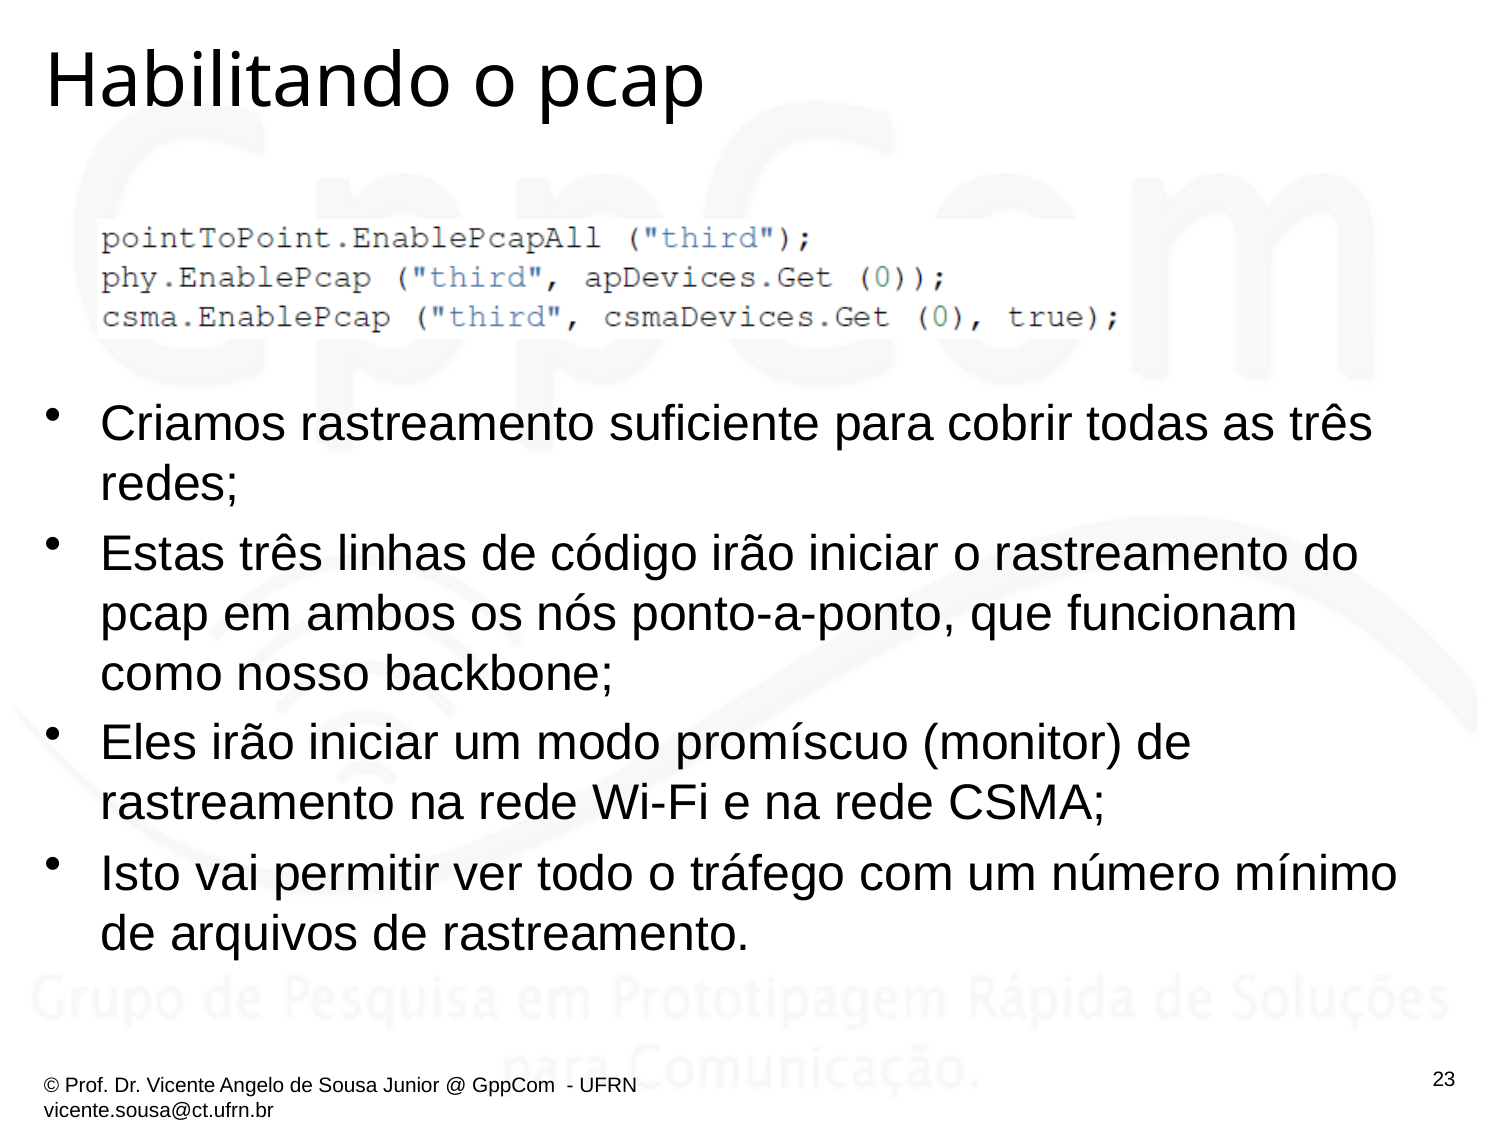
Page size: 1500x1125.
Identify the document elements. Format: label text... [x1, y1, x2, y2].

slide_number 23 [1257, 1058, 1471, 1107]
title Habilitando o pcap [29, 7, 1393, 146]
picture [97, 219, 1128, 339]
list Criamos rastreamento suficiente para cobrir todas as três redes; Estas três linhas de código irão iniciar o rastreamento do pcap em ambos os nós ponto-a-ponto, que funcionam como nosso backbone; Eles irão iniciar um modo promíscuo (monitor) de rastreamento na rede Wi-Fi e na rede CSMA; Isto vai permitir ver todo o tráfego com um número mínimo de arquivos de rastreamento. [29, 172, 1438, 1059]
